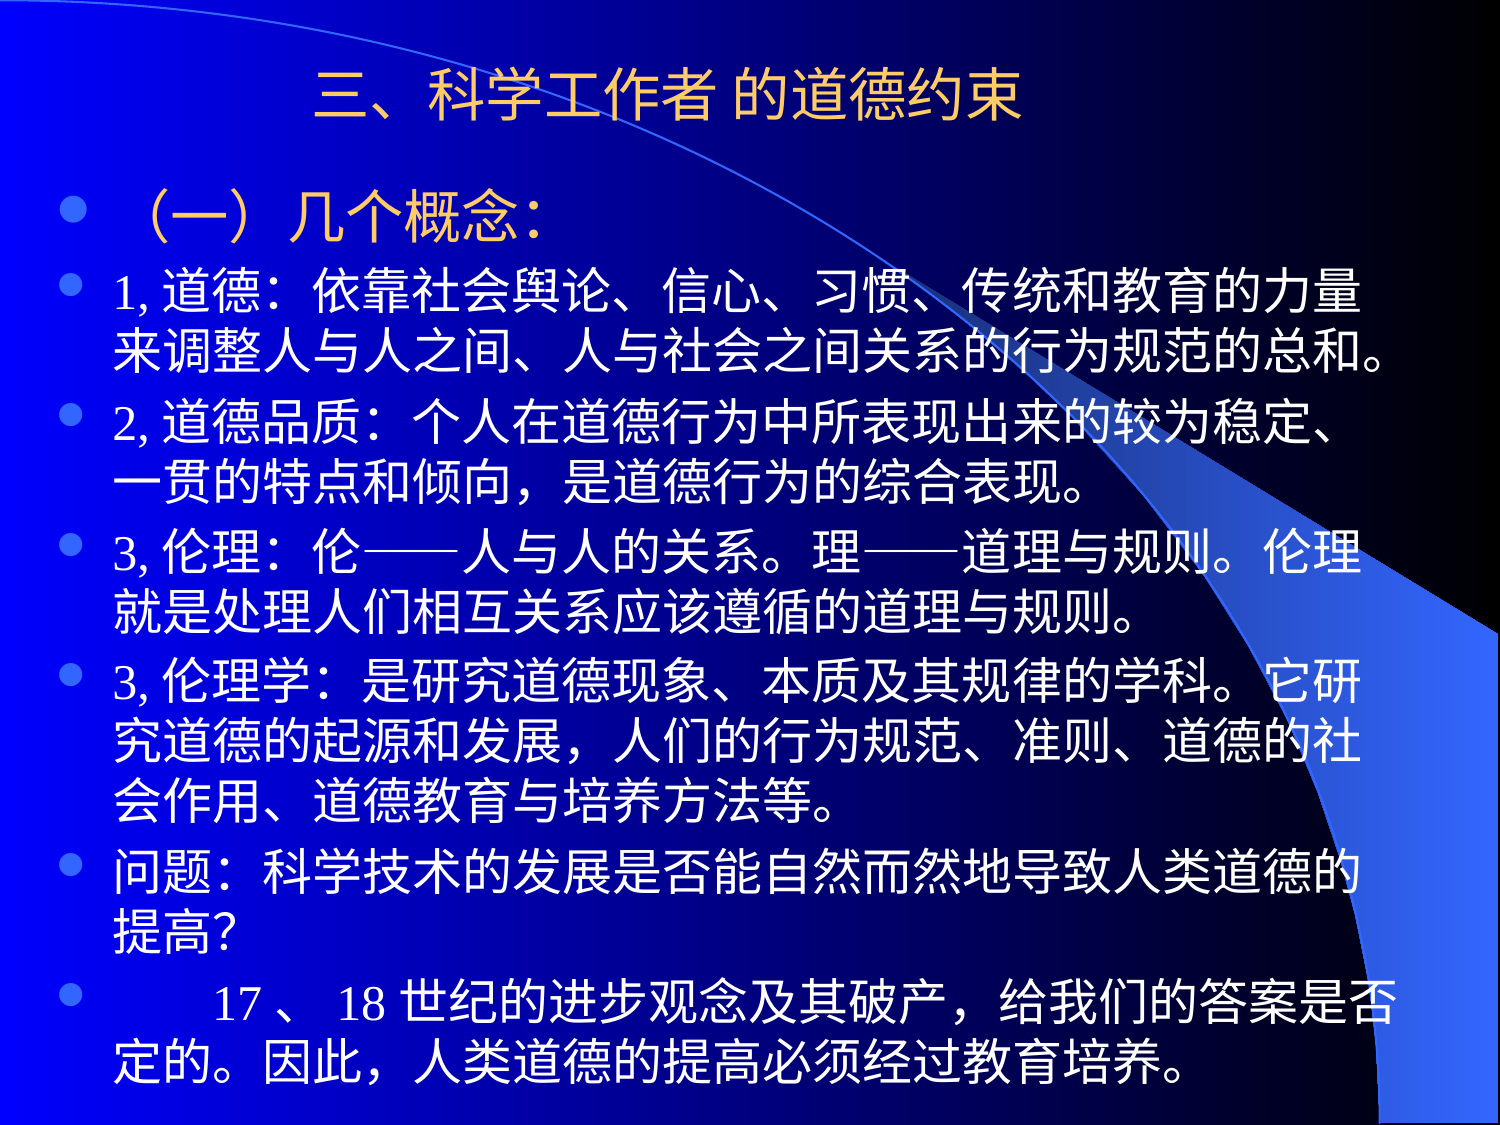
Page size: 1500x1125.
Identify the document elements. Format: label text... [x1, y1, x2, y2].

title 三、科学工作者 的道德约束 [111, 18, 1223, 169]
list （一）几个概念： 1,道德：依靠社会舆论、信心、习惯、传统和教育的力量来调整人与人之间、人与社会之间关系的行为规范的总和。 2,道德品质：个人在道德行为中所表现出来的较为稳定、一贯的特点和倾向，是道德行为的综合表现。 3,伦理：伦——人与人的关系。理——道理与规则。伦理就是处理人们相互关系应该遵循的道理与规则。 3,伦理学：是研究道德现象、本质及其规律的学科。它研究道德的起源和发展，人们的行为规范、准则、道德的社会作用、道德教育与培养方法等。 问题：科学技术的发展是否能自然而然地导致人类道德的提高？ 17、18世纪的进步观念及其破产，给我们的答案是否定的。因此，人类道德的提高必须经过教育培养。 [40, 172, 1424, 1102]
